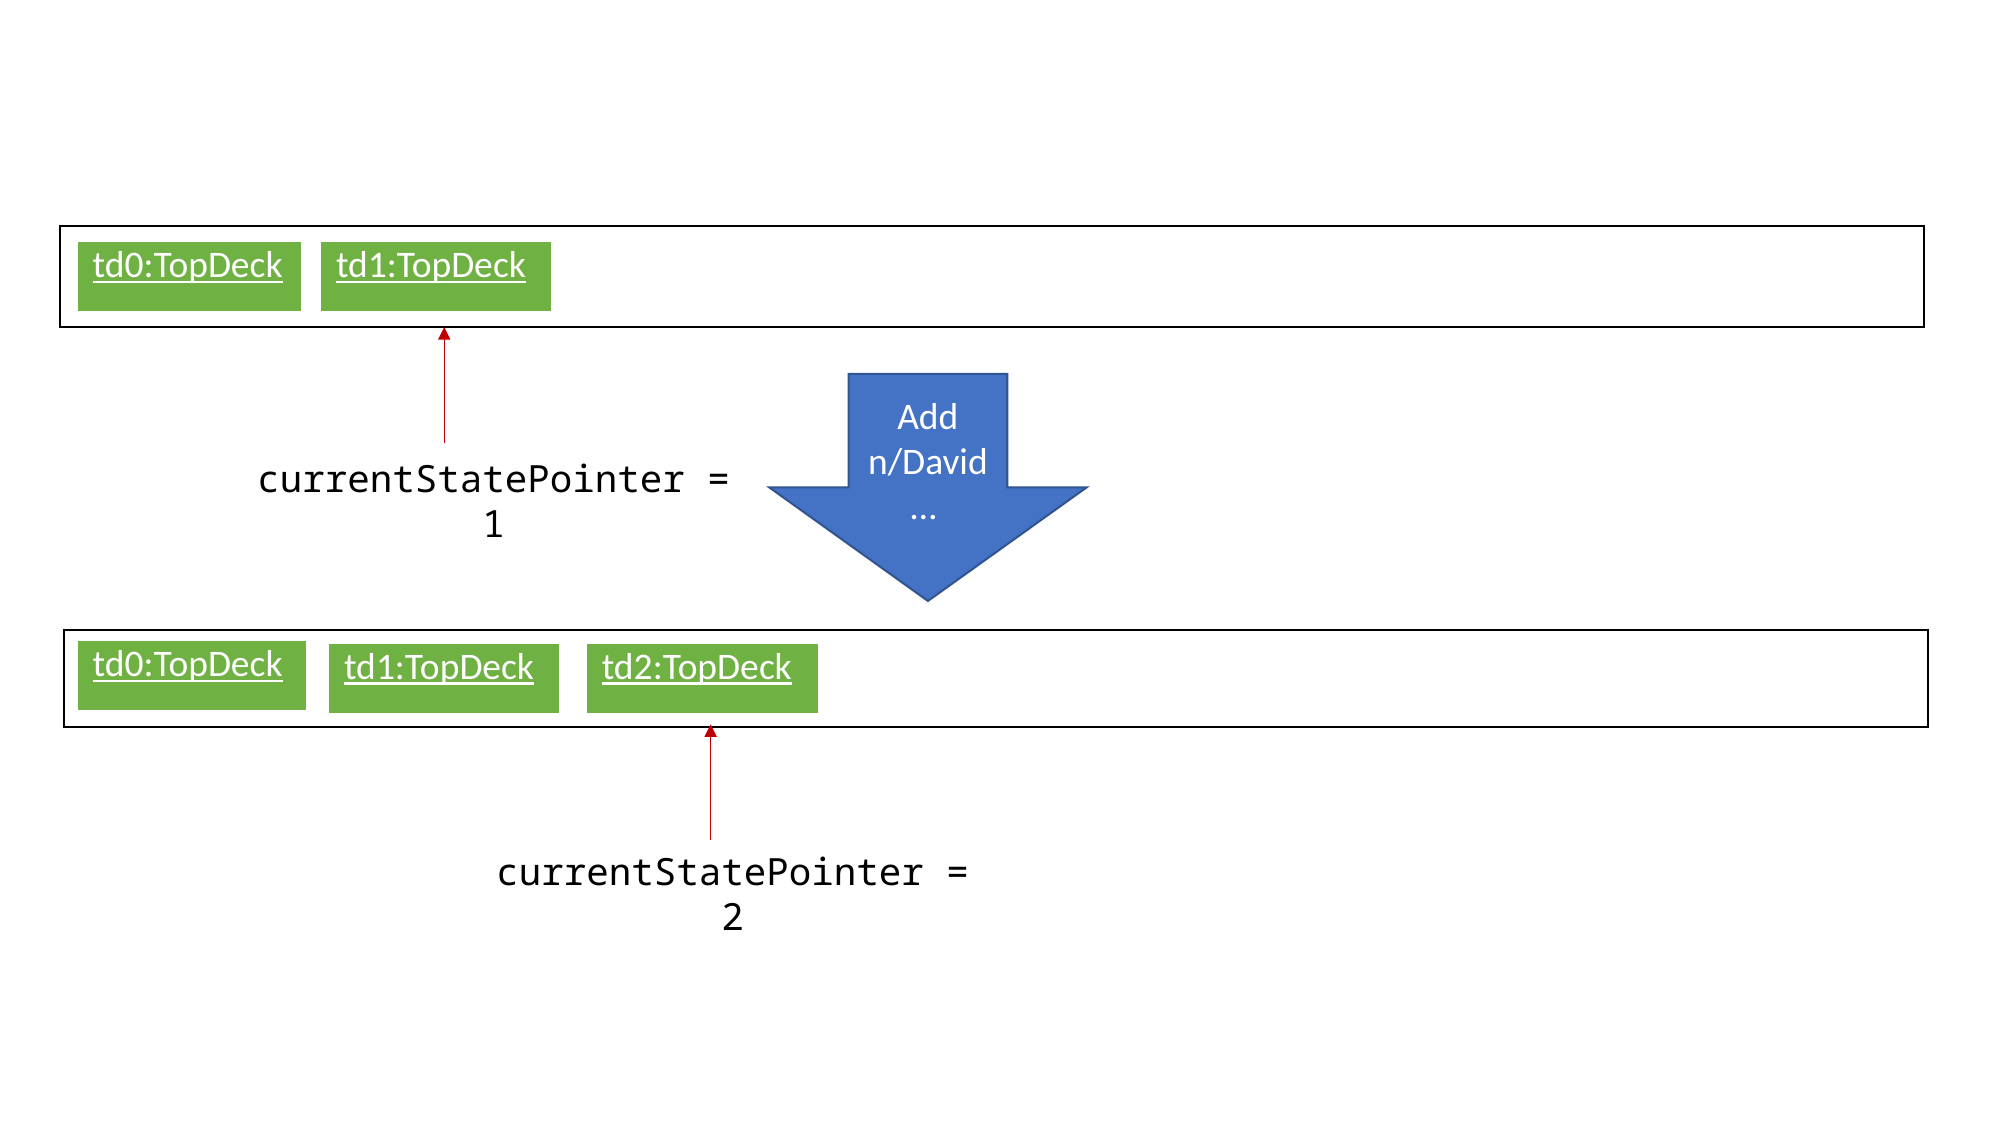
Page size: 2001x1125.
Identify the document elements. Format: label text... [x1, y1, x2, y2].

text_box [59, 225, 1925, 328]
table_header td2:TopDeck [587, 644, 818, 713]
table_header td1:TopDeck [321, 242, 551, 311]
text_box currentStatePointer = 1 [230, 447, 757, 552]
text_box Add n/David… [766, 372, 1090, 603]
table_header td0:TopDeck [78, 641, 306, 710]
text_box [63, 629, 1929, 728]
text_box currentStatePointer = 2 [469, 840, 996, 946]
table_header td1:TopDeck [329, 644, 559, 713]
